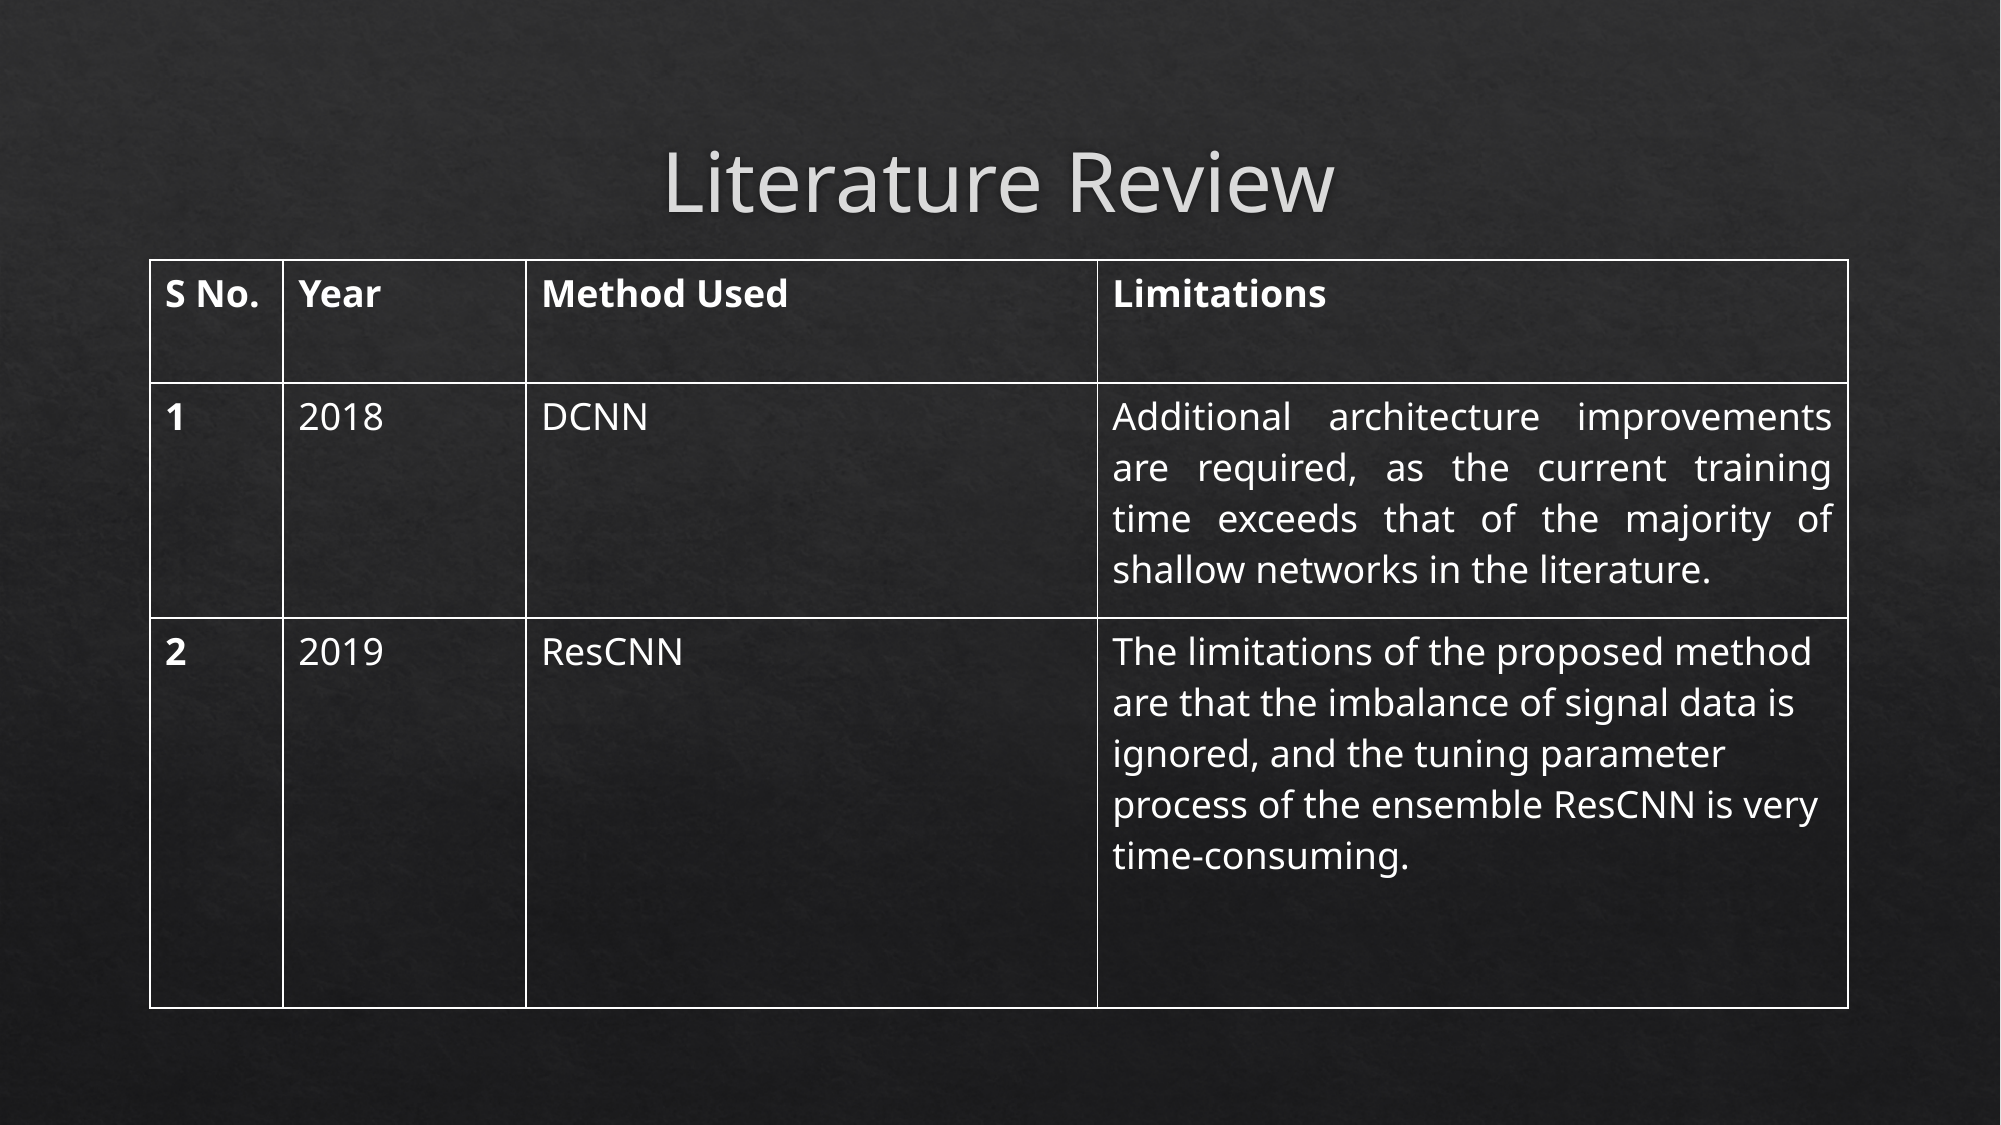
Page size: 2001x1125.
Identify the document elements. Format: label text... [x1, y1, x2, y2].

table_cell Additional architecture improvements are required, as the current training time exceeds that of the majority of shallow networks in the literature. [1098, 384, 1847, 617]
table_cell 2 [151, 619, 282, 1007]
table_header S No. [151, 261, 282, 382]
table_cell The limitations of the proposed method are that the imbalance of signal data is ignored, and the tuning parameter process of the ensemble ResCNN is very time-consuming. [1098, 619, 1847, 1007]
table_header Limitations [1098, 261, 1847, 382]
title Literature Review [149, 99, 1849, 259]
table_cell ResCNN [527, 619, 1097, 1007]
table_cell 1 [151, 384, 282, 617]
table_cell DCNN [527, 384, 1097, 617]
table_cell 2018 [284, 384, 525, 617]
table_header Method Used [527, 261, 1097, 382]
table_header Year [284, 261, 525, 382]
table_cell 2019 [284, 619, 525, 1007]
